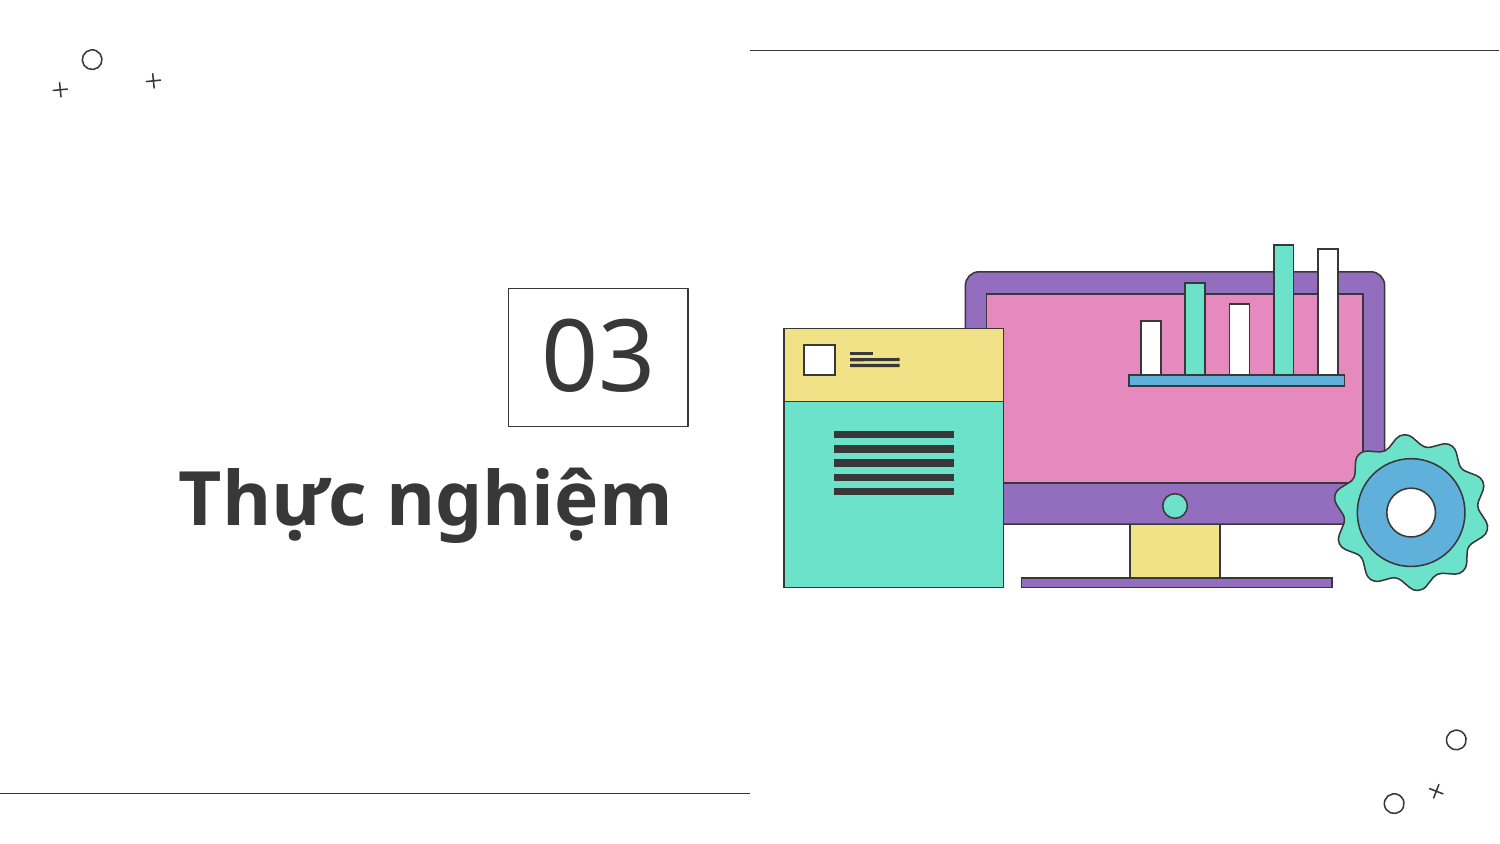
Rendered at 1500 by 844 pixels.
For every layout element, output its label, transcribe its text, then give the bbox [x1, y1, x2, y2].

title Thực nghiệm [67, 426, 689, 556]
title 03 [508, 288, 689, 427]
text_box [783, 244, 1490, 591]
